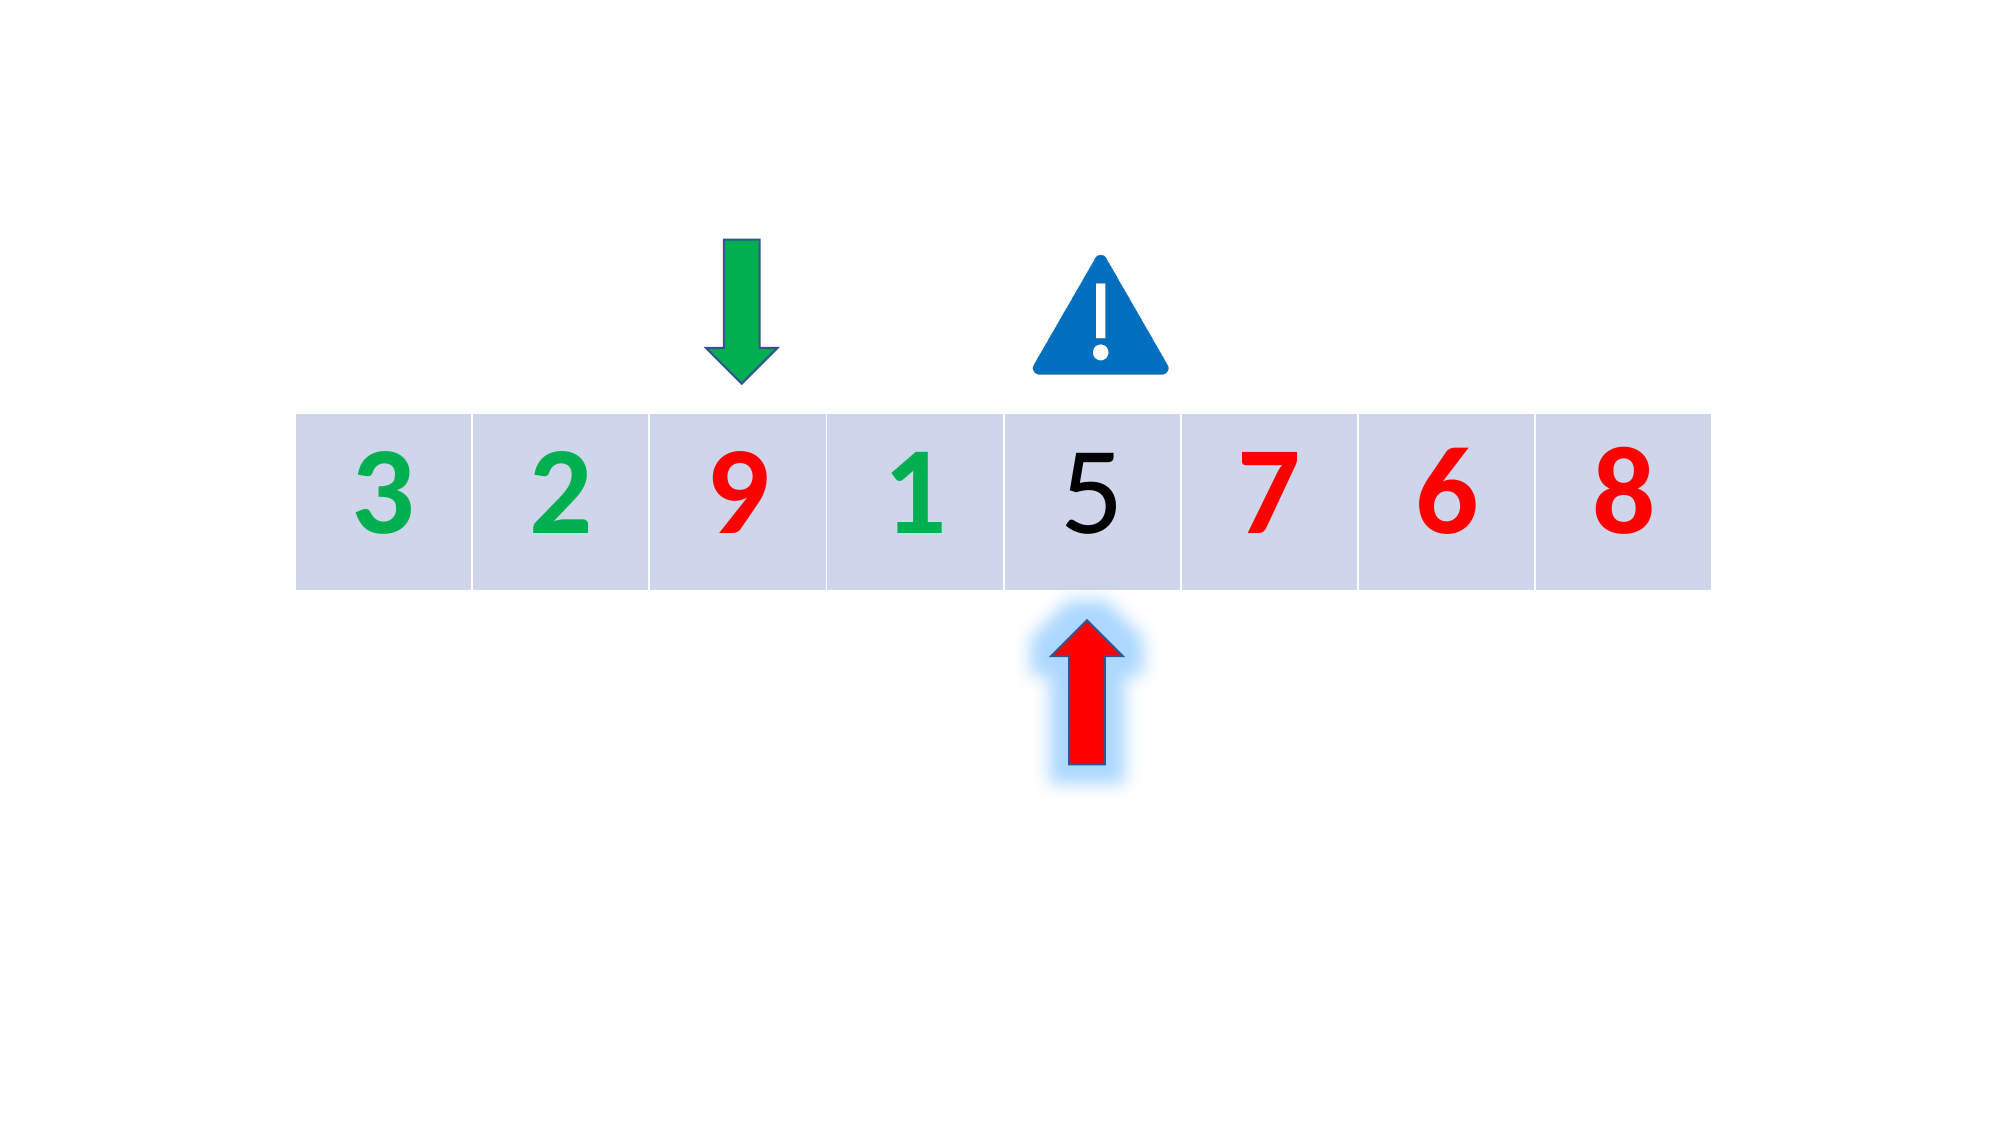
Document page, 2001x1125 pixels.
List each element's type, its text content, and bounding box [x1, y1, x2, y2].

text_box [1048, 618, 1126, 766]
table_header 9 [650, 414, 826, 590]
table_header 2 [473, 414, 648, 590]
table_header 3 [296, 414, 471, 590]
text_box [703, 238, 780, 386]
table_header 1 [827, 414, 1003, 590]
table_header 5 [1005, 414, 1180, 590]
table_header 7 [1182, 414, 1357, 590]
table_header 8 [1536, 414, 1711, 590]
picture [1025, 239, 1176, 390]
table_header 6 [1359, 414, 1534, 590]
